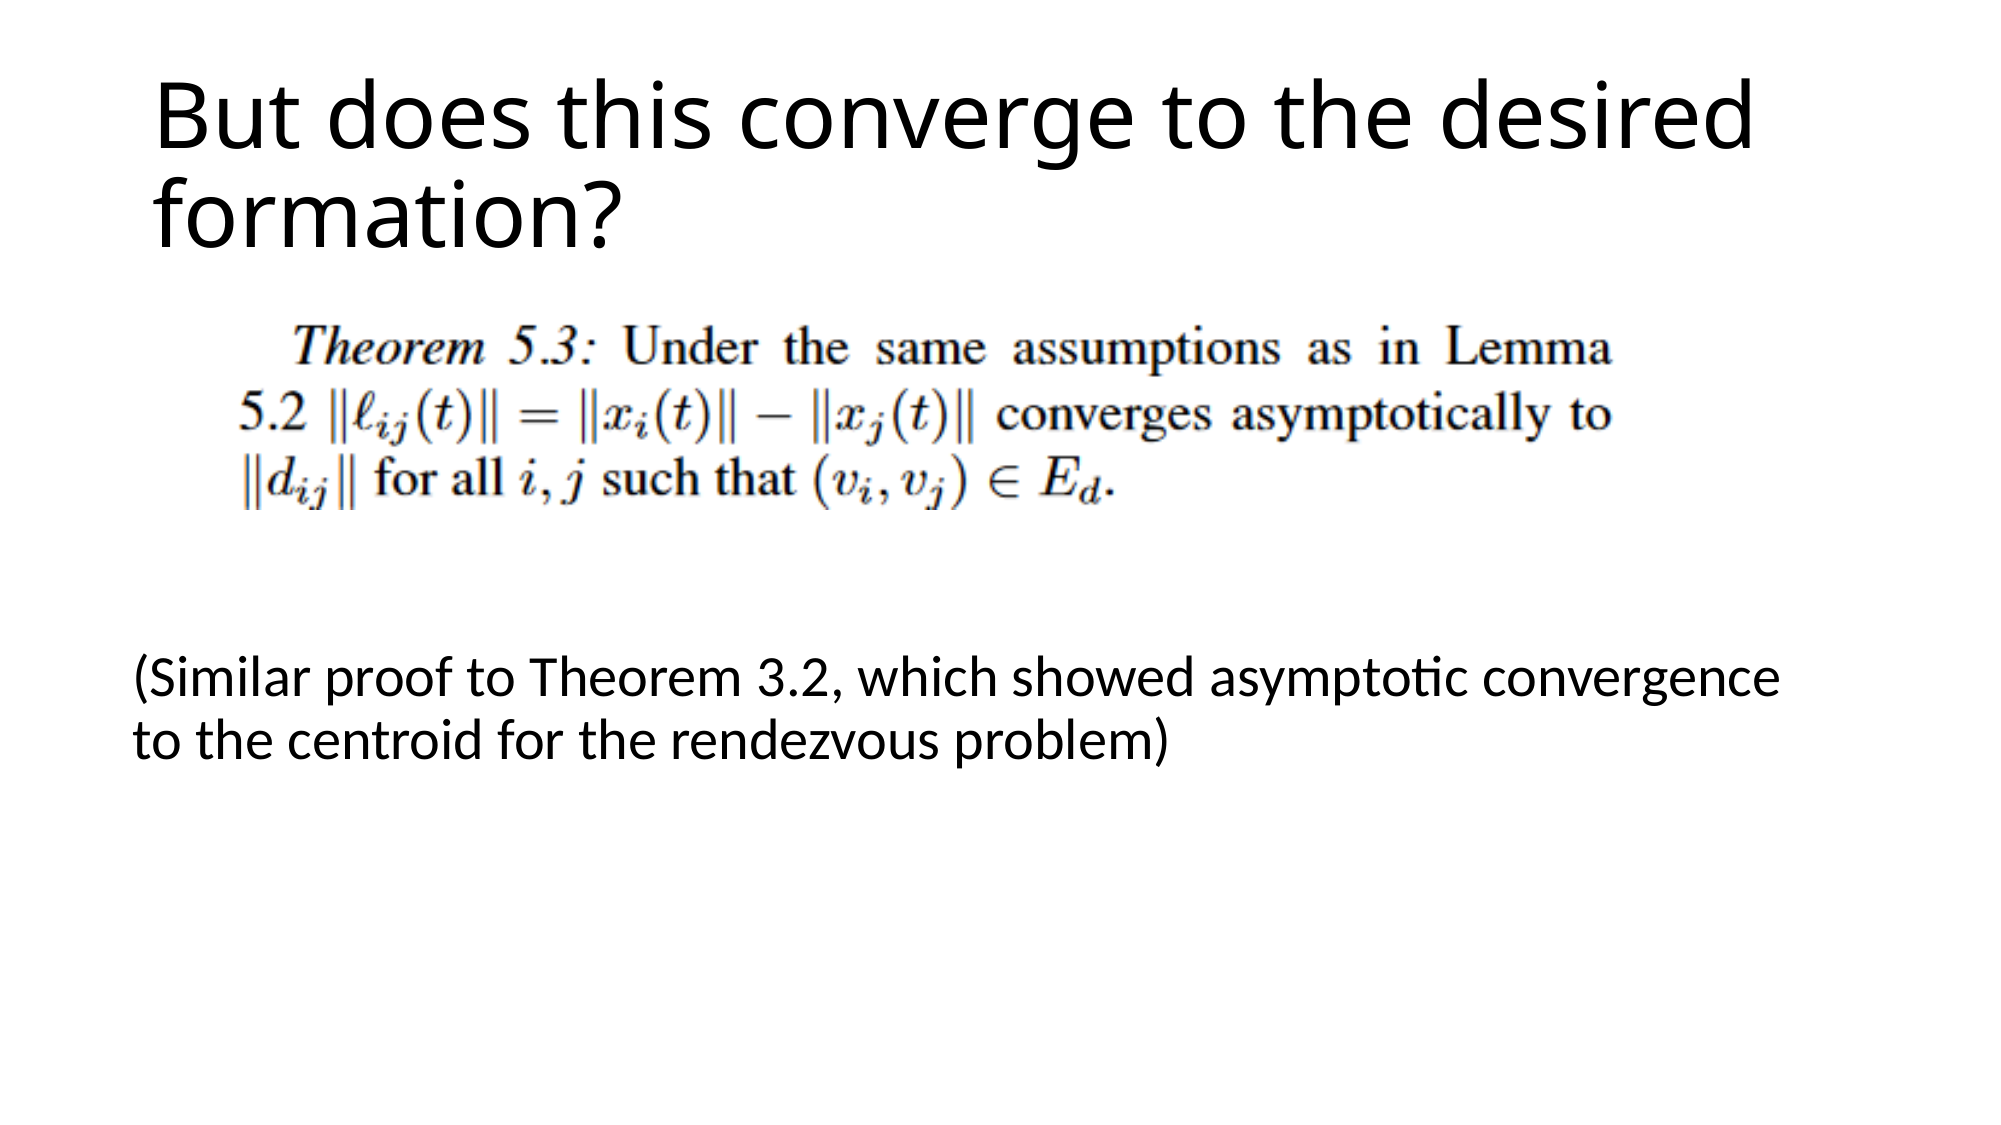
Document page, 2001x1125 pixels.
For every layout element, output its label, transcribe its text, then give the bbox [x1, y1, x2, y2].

title But does this converge to the desired formation? [137, 59, 1863, 278]
picture [216, 314, 1676, 510]
list (Similar proof to Theorem 3.2, which showed asymptotic convergence to the centroid for the rendezvous problem) [117, 638, 1843, 856]
